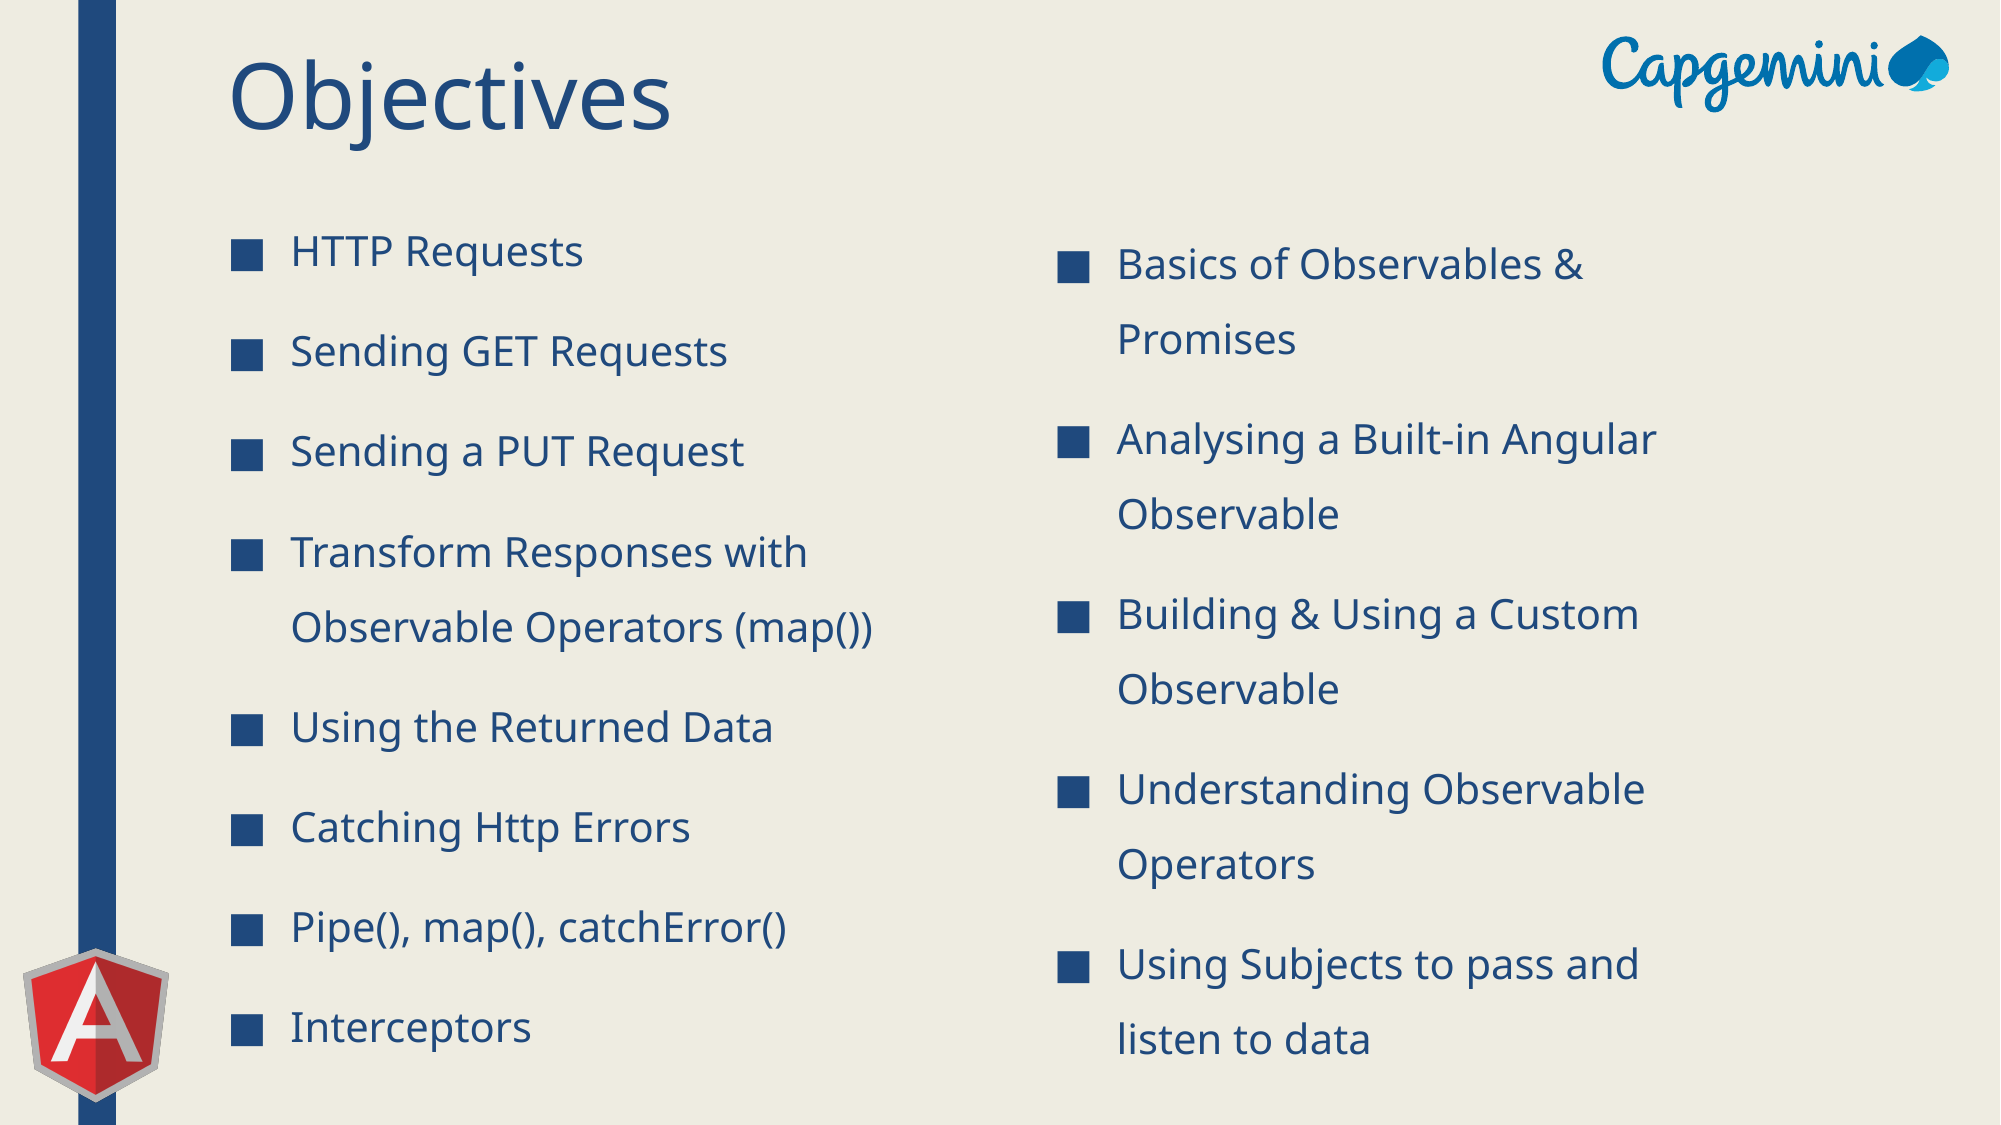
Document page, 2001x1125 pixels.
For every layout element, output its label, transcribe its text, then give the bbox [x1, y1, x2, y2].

list Basics of Observables & Promises Analysing a Built-in Angular Observable Building & Using a Custom Observable Understanding Observable Operators Using Subjects to pass and listen to data [1038, 204, 1769, 1020]
list HTTP Requests Sending GET Requests Sending a PUT Request Transform Responses with Observable Operators (map()) Using the Returned Data Catching Http Errors Pipe(), map(), catchError() Interceptors [212, 192, 943, 1081]
picture [23, 948, 169, 1103]
title Objectives [212, 44, 1788, 288]
